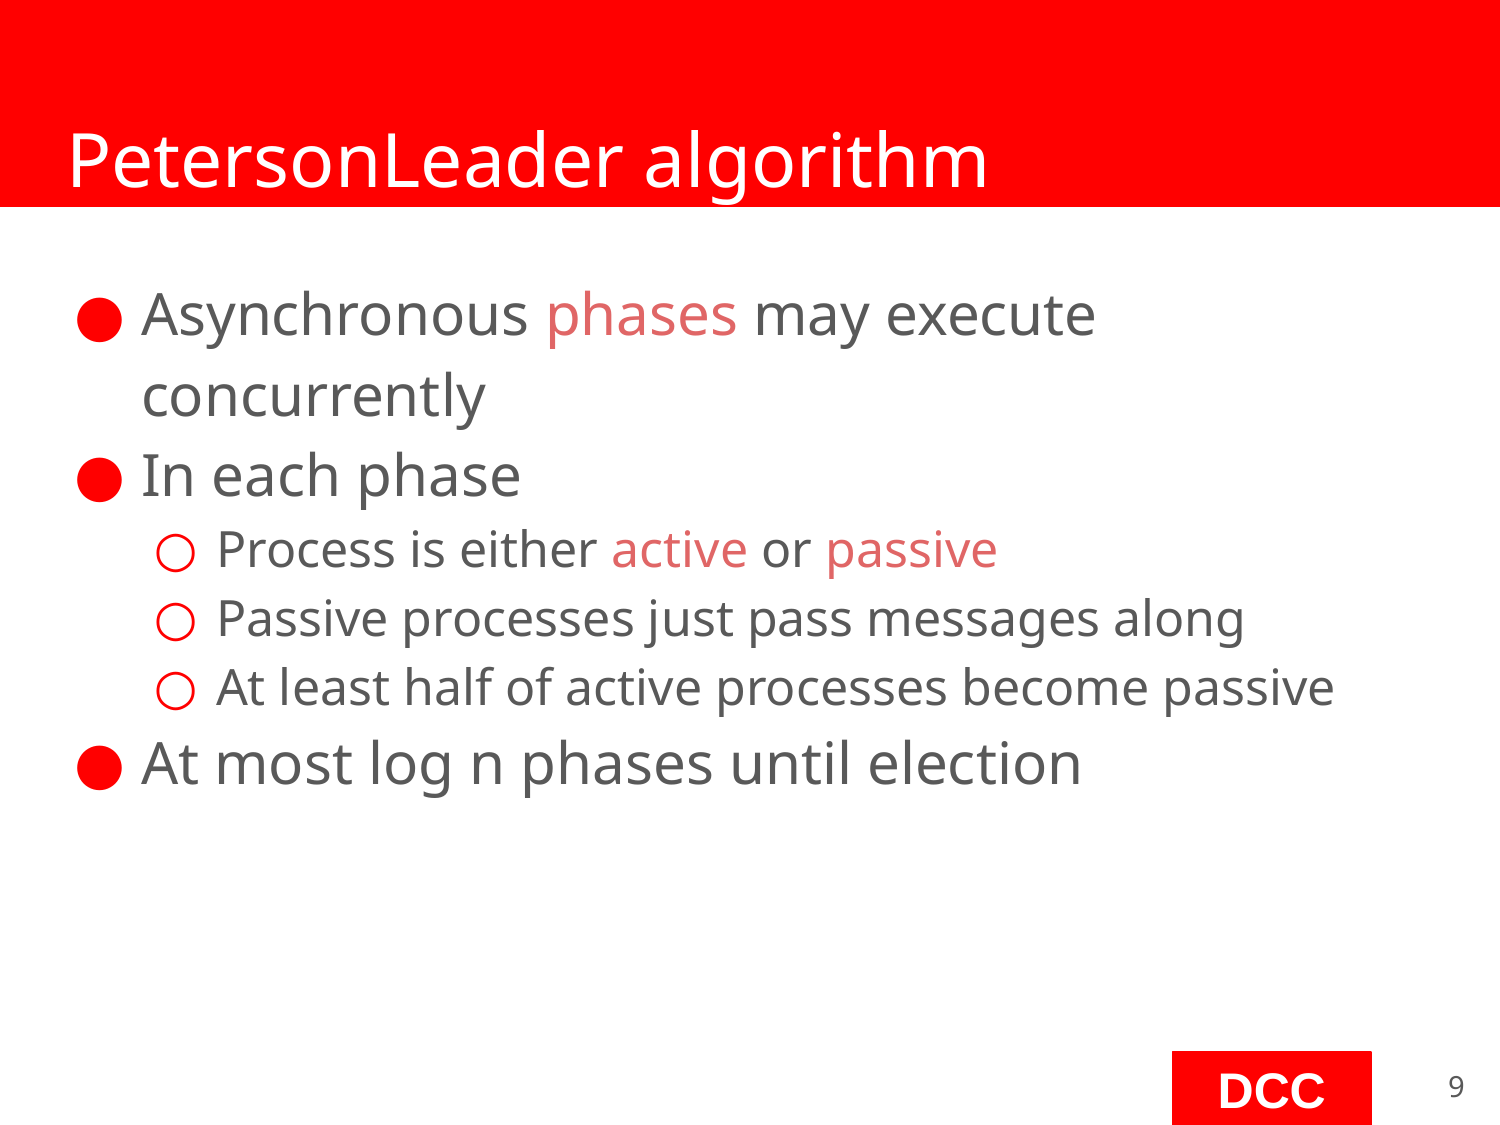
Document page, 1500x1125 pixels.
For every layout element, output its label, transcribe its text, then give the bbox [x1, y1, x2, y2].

title PetersonLeader algorithm [51, 97, 1449, 223]
slide_number ‹#› [1389, 1044, 1480, 1125]
list Asynchronous phases may execute concurrently In each phase Process is either active or passive Passive processes just pass messages along At least half of active processes become passive At most log n phases until election [51, 252, 1449, 1000]
